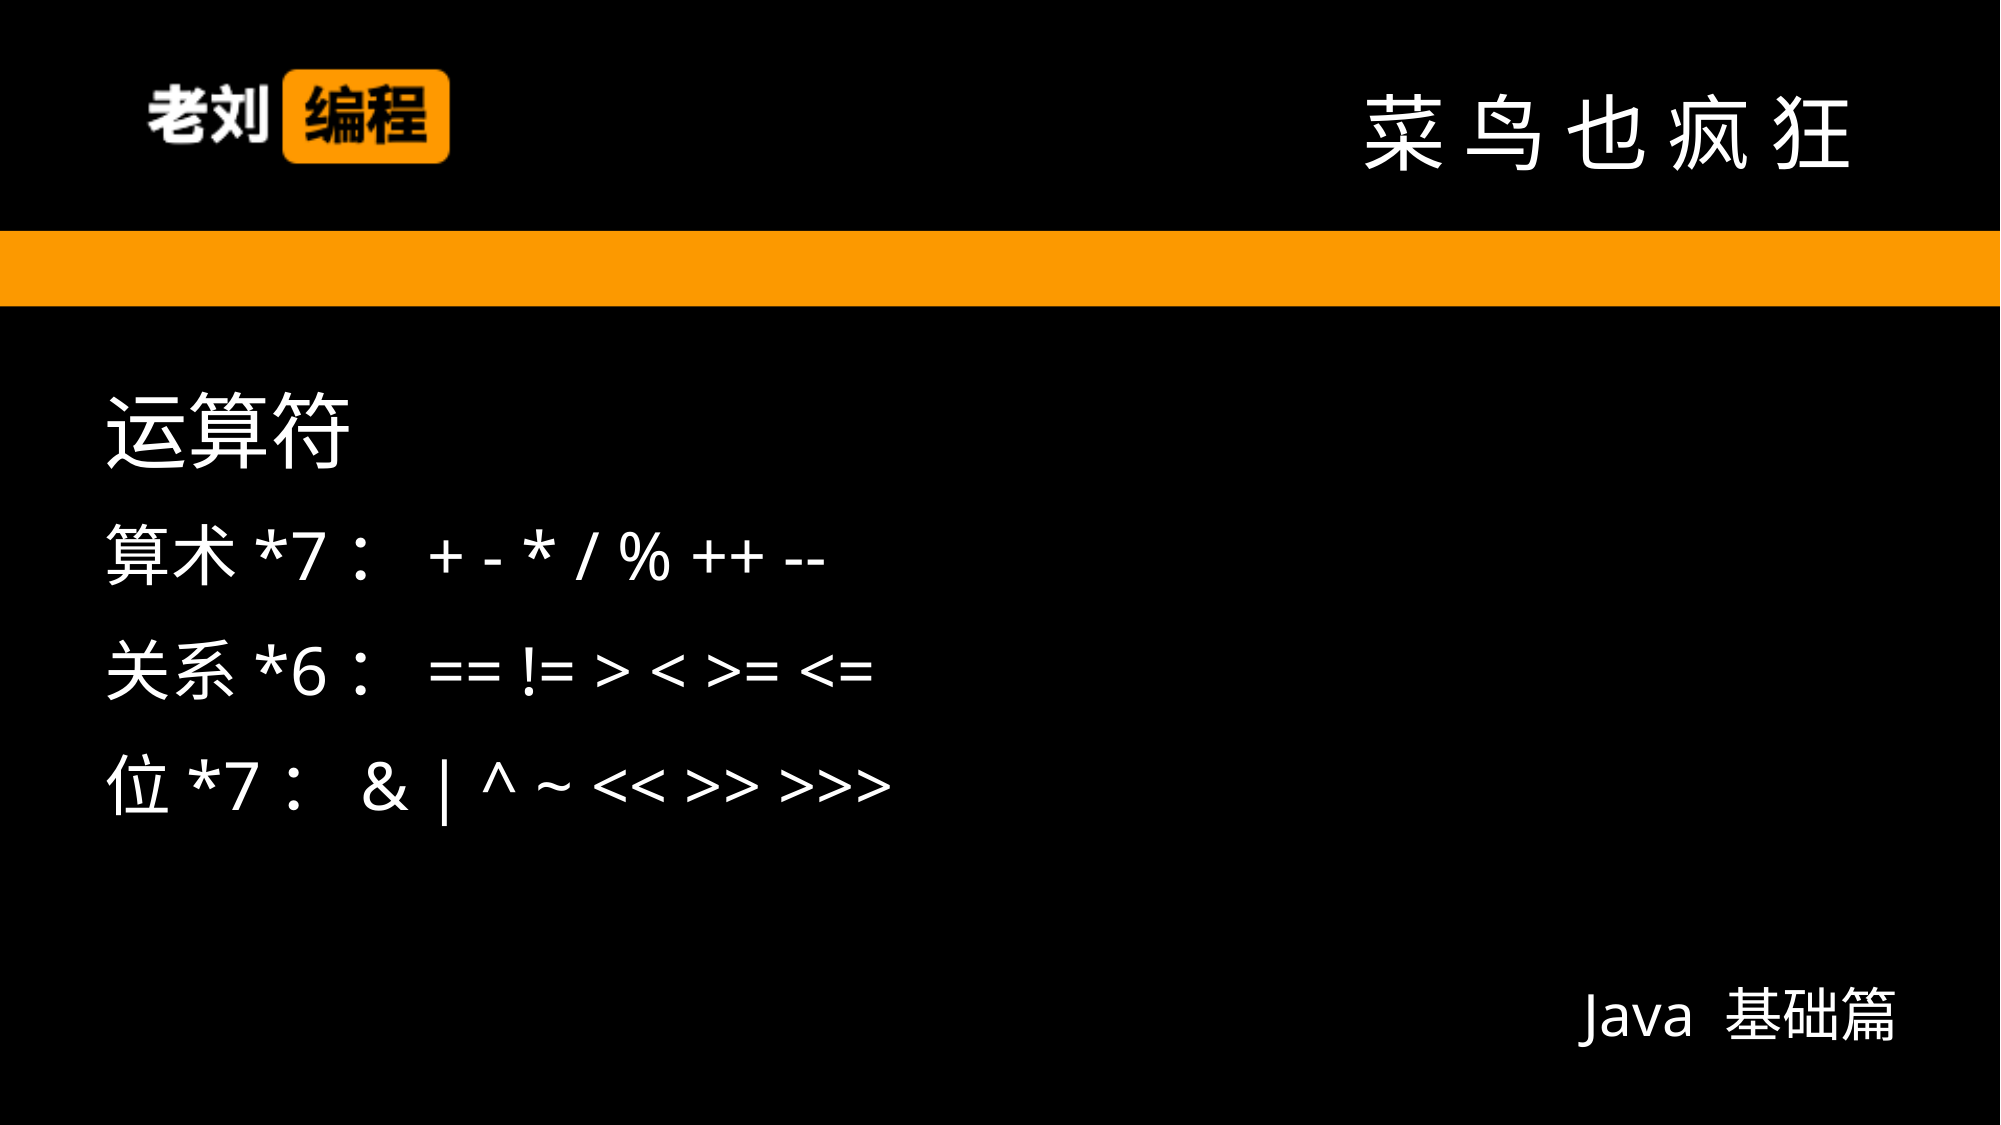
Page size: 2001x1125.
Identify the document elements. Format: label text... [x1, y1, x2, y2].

list 运算符 算术*7：+ - * / % ++ -- 关系*6：== != > < >= <= 位*7：& | ^ ~ << >> >>> [96, 361, 1683, 1046]
text_box Java 基础篇 [1576, 964, 1924, 1056]
text_box 菜 鸟 也 疯 狂 [1354, 44, 1925, 189]
picture [95, 28, 493, 207]
